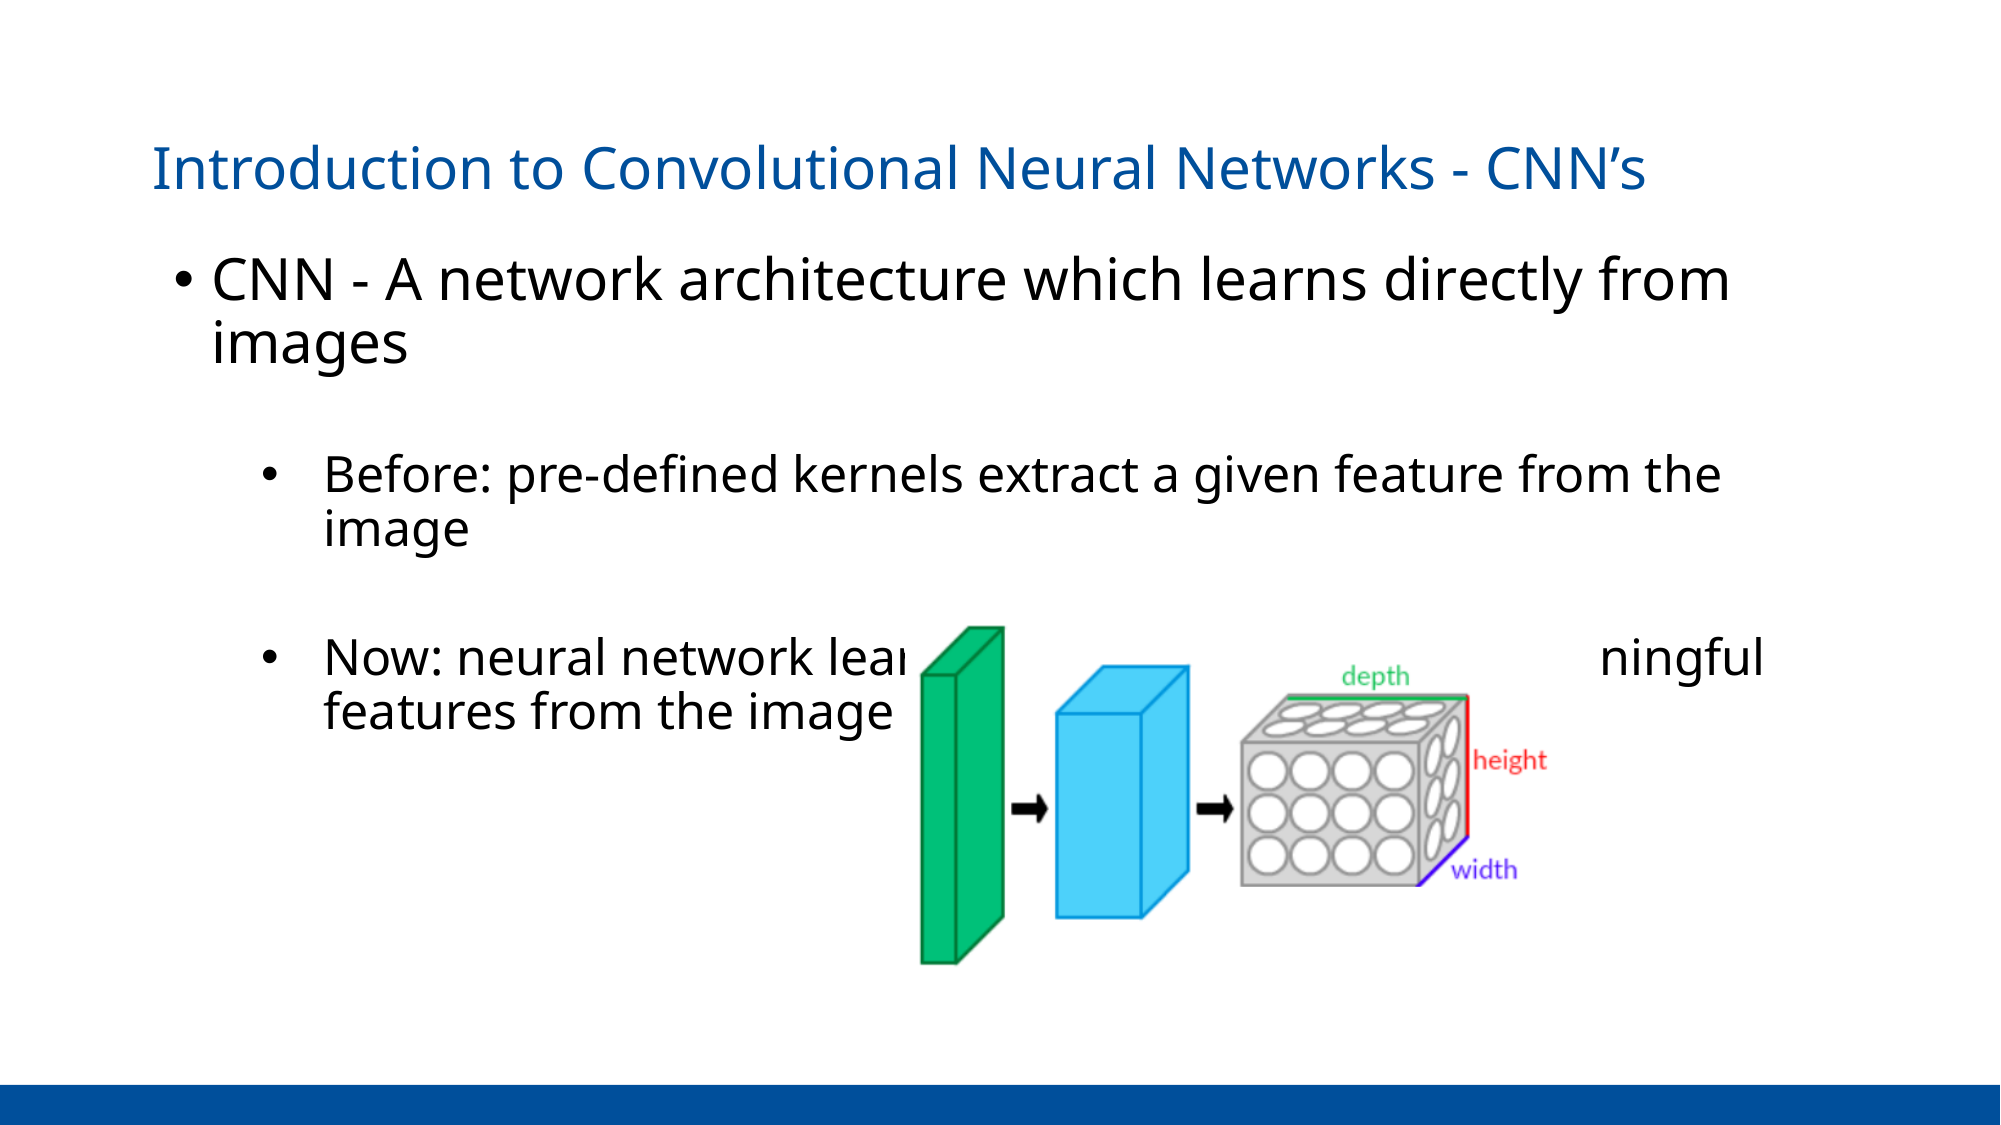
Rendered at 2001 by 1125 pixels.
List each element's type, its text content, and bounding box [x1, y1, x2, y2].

picture [905, 607, 1597, 986]
text_box CNN - A network architecture which learns directly from images Before: pre-defined kernels extract a given feature from the image Now: neural network learns the kernels to extract meaningful features from the image [158, 242, 1884, 957]
text_box Introduction to Convolutional Neural Networks - CNN’s [137, 59, 1863, 278]
